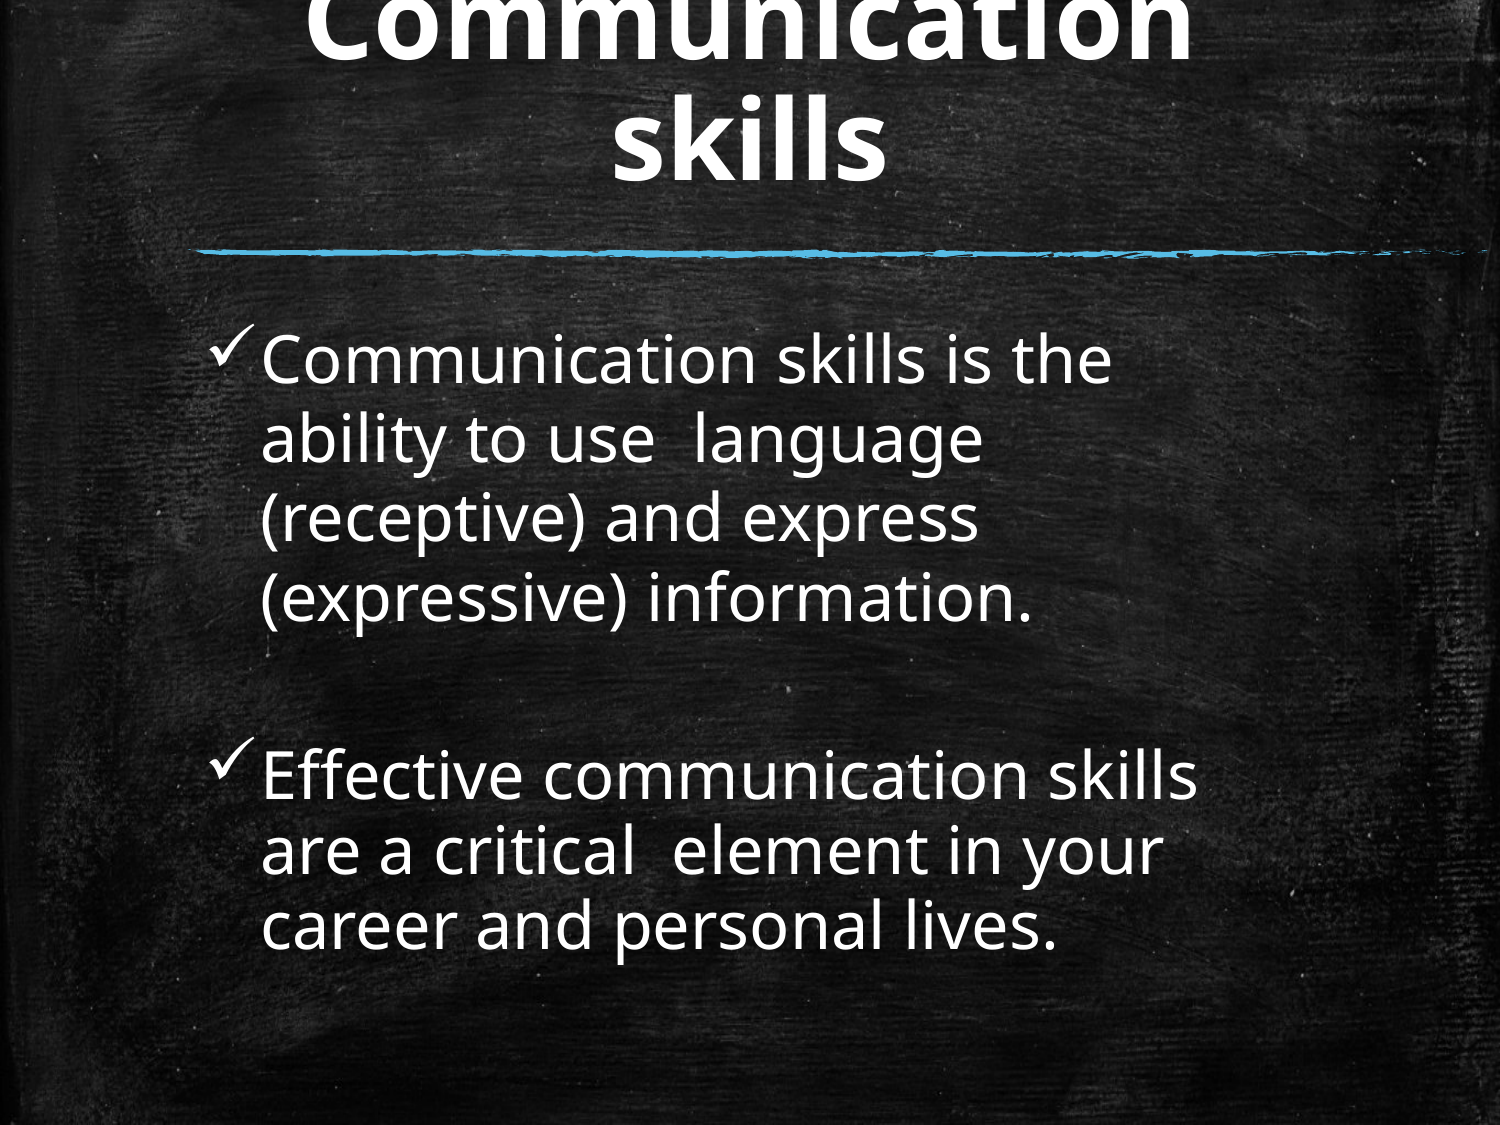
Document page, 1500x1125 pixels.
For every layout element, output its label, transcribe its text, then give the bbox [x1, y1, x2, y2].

title Communication skills [187, 45, 1313, 213]
list Communication skills is the ability to use language (receptive) and express (expressive) information. Effective communication skills are a critical element in your career and personal lives. [187, 312, 1313, 1013]
